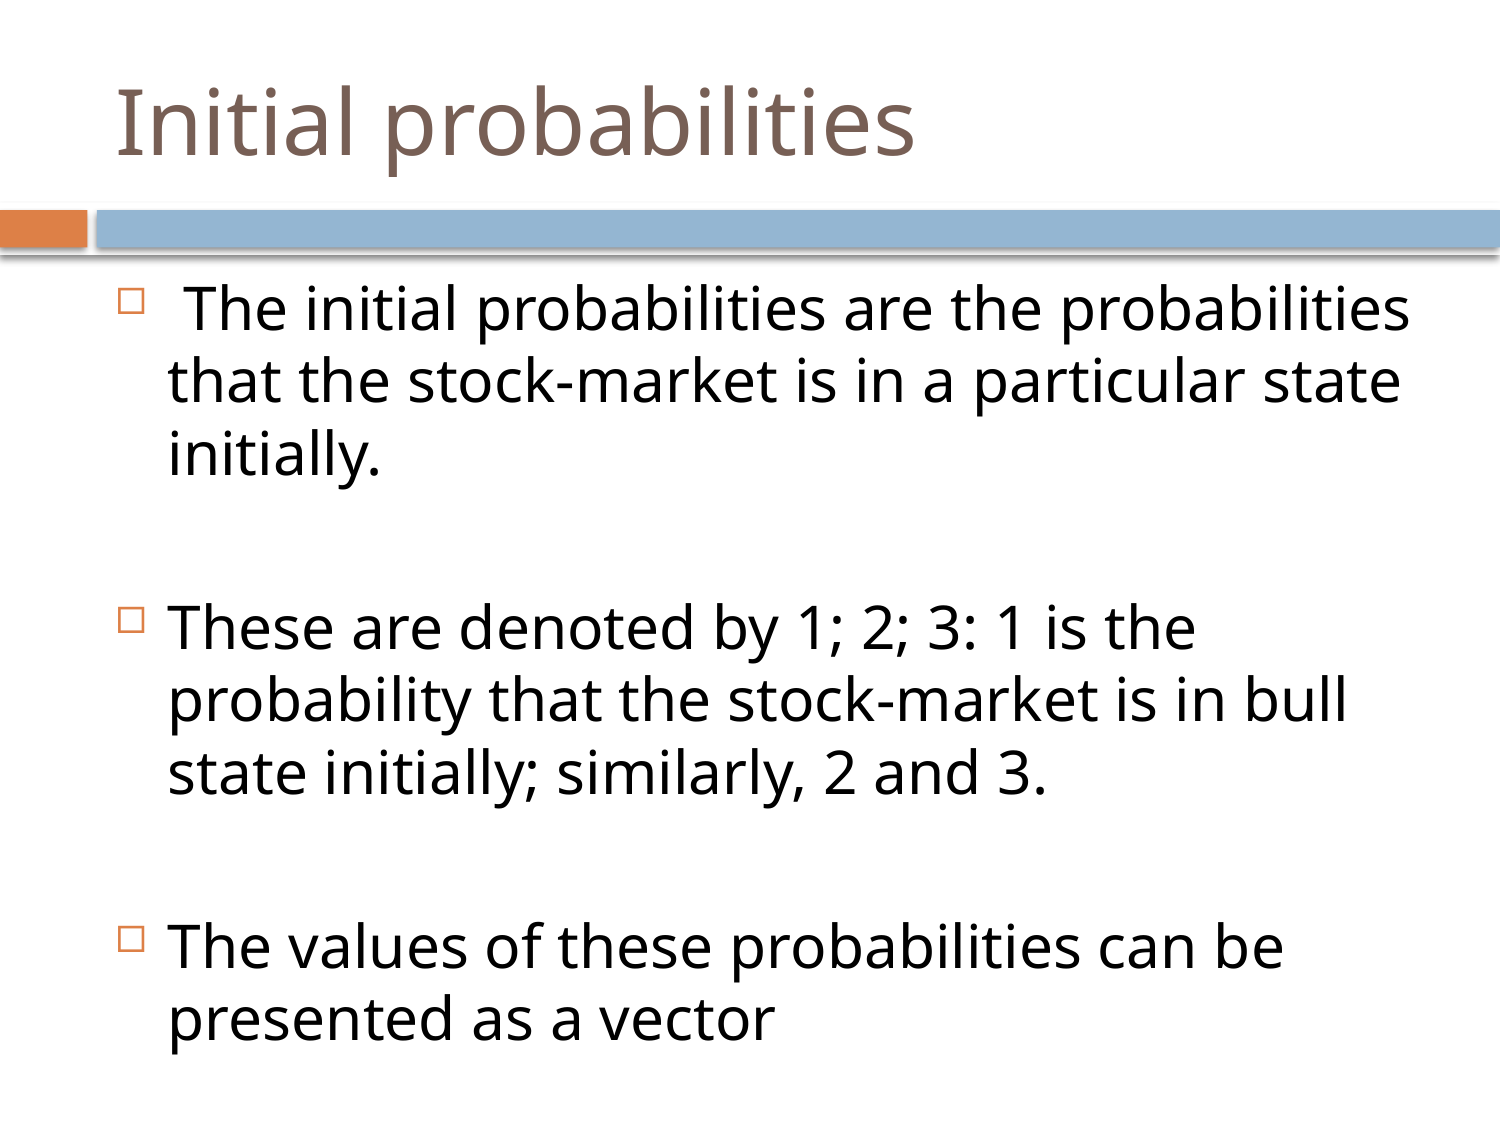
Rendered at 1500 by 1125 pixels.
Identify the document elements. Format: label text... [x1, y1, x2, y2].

list The initial probabilities are the probabilities that the stock-market is in a particular state initially. These are denoted by 1; 2; 3: 1 is the probability that the stock-market is in bull state initially; similarly, 2 and 3. The values of these probabilities can be presented as a vector [100, 262, 1438, 1000]
title Initial probabilities [100, 37, 1438, 200]
